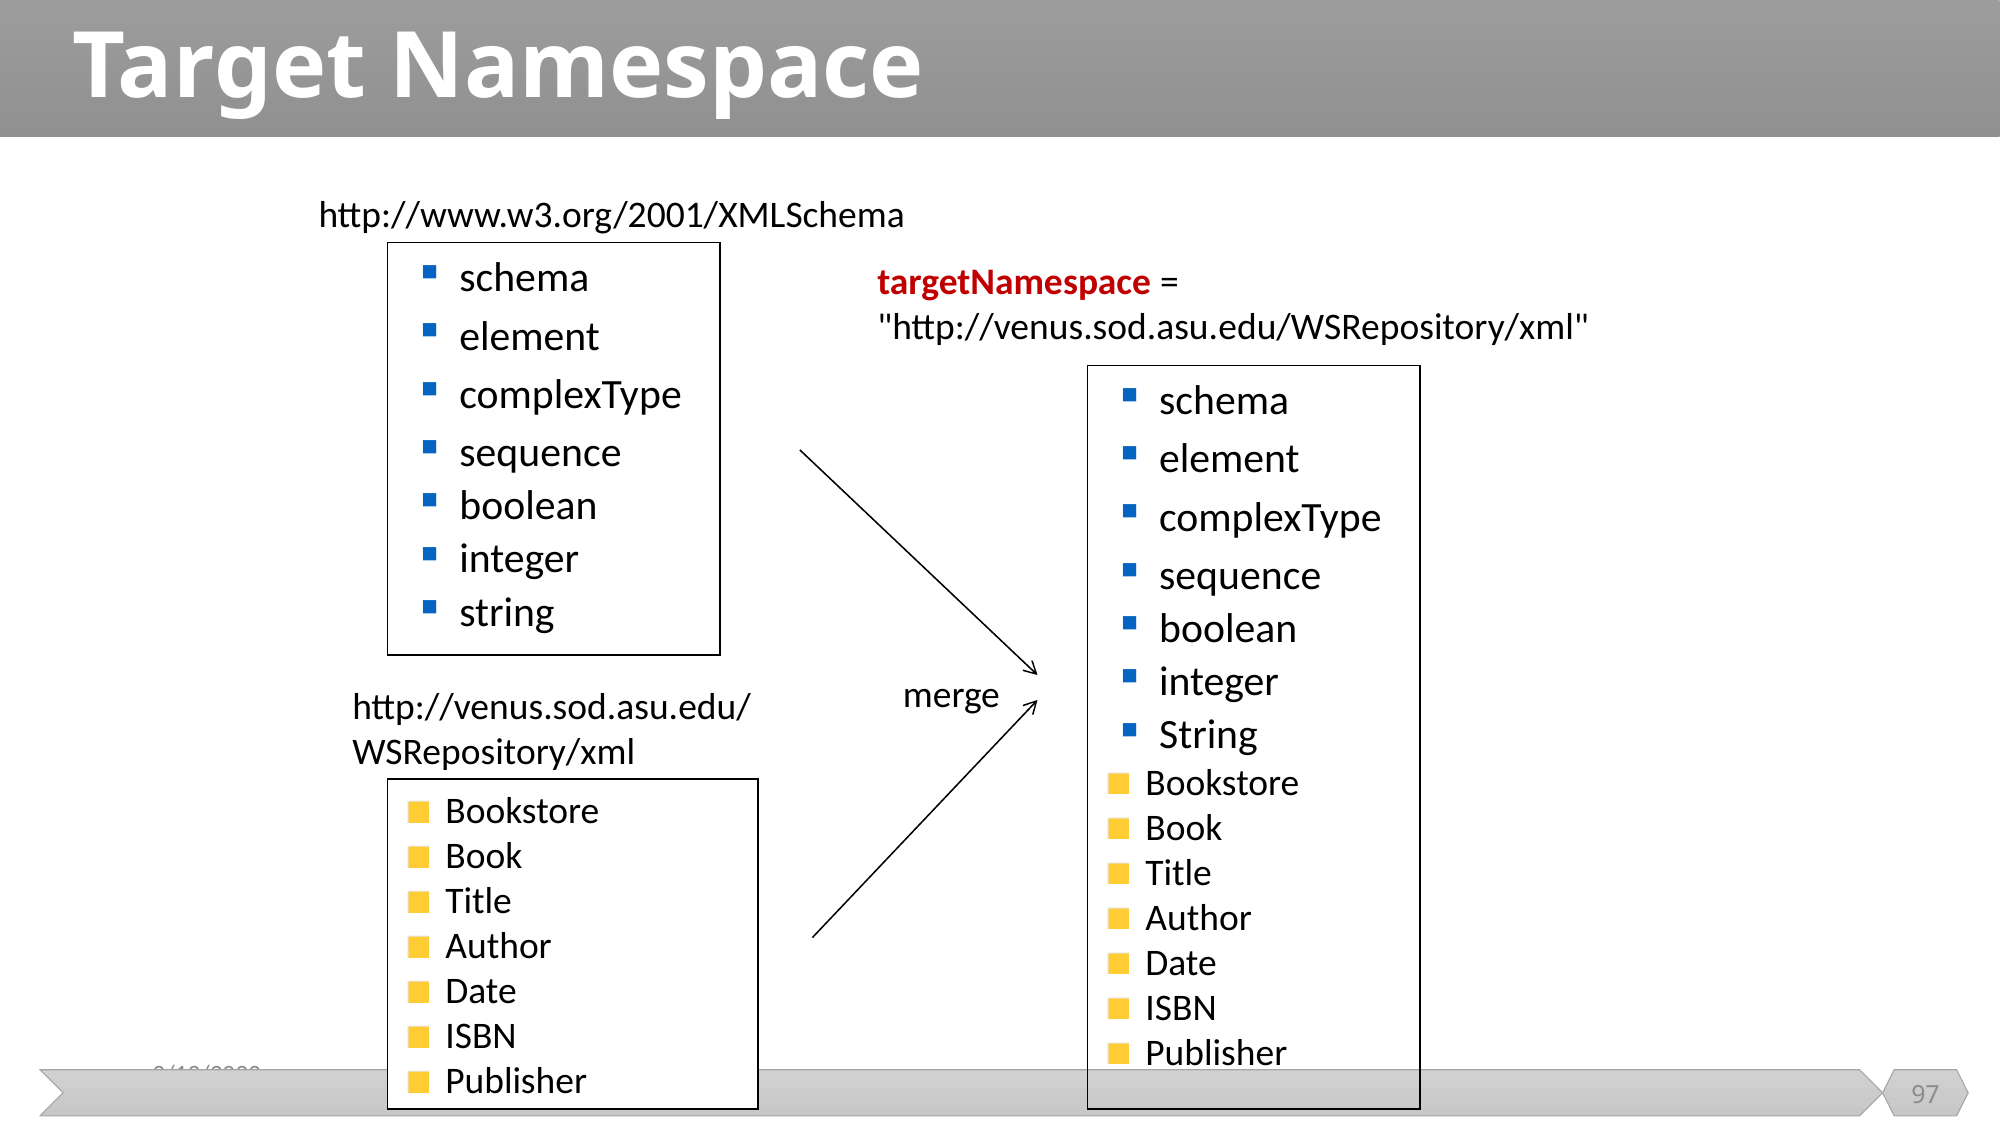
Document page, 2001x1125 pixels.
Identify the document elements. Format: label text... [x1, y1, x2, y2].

text_box http://www.w3.org/2001/XMLSchema [303, 182, 921, 242]
picture [402, 1020, 429, 1048]
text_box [806, 706, 1044, 932]
text_box Bookstore Book Title Author Date ISBN Publisher [387, 780, 758, 1109]
picture [402, 885, 429, 913]
text_box schema element complexType sequence boolean integer String Bookstore Book Title Author Date ISBN Publisher [1087, 365, 1421, 1110]
picture [1102, 857, 1129, 884]
text_box http://venus.sod.asu.edu/WSRepository/xml [337, 674, 850, 780]
text_box schema element complexType sequence boolean integer string [387, 242, 721, 656]
text_box merge [888, 675, 1016, 706]
picture [402, 840, 429, 868]
picture [402, 1065, 429, 1093]
picture [402, 975, 429, 1003]
picture [402, 930, 429, 958]
picture [1102, 767, 1129, 794]
picture [402, 795, 429, 823]
picture [1102, 947, 1129, 974]
text_box targetNamespace = "http://venus.sod.asu.edu/WSRepository/xml" [862, 249, 1738, 355]
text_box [799, 449, 1038, 675]
title Target Namespace [56, 0, 1969, 137]
picture [1102, 1037, 1129, 1064]
picture [1102, 902, 1129, 929]
picture [1102, 992, 1129, 1019]
picture [1102, 812, 1129, 839]
slide_number 97 [1882, 1065, 1969, 1125]
